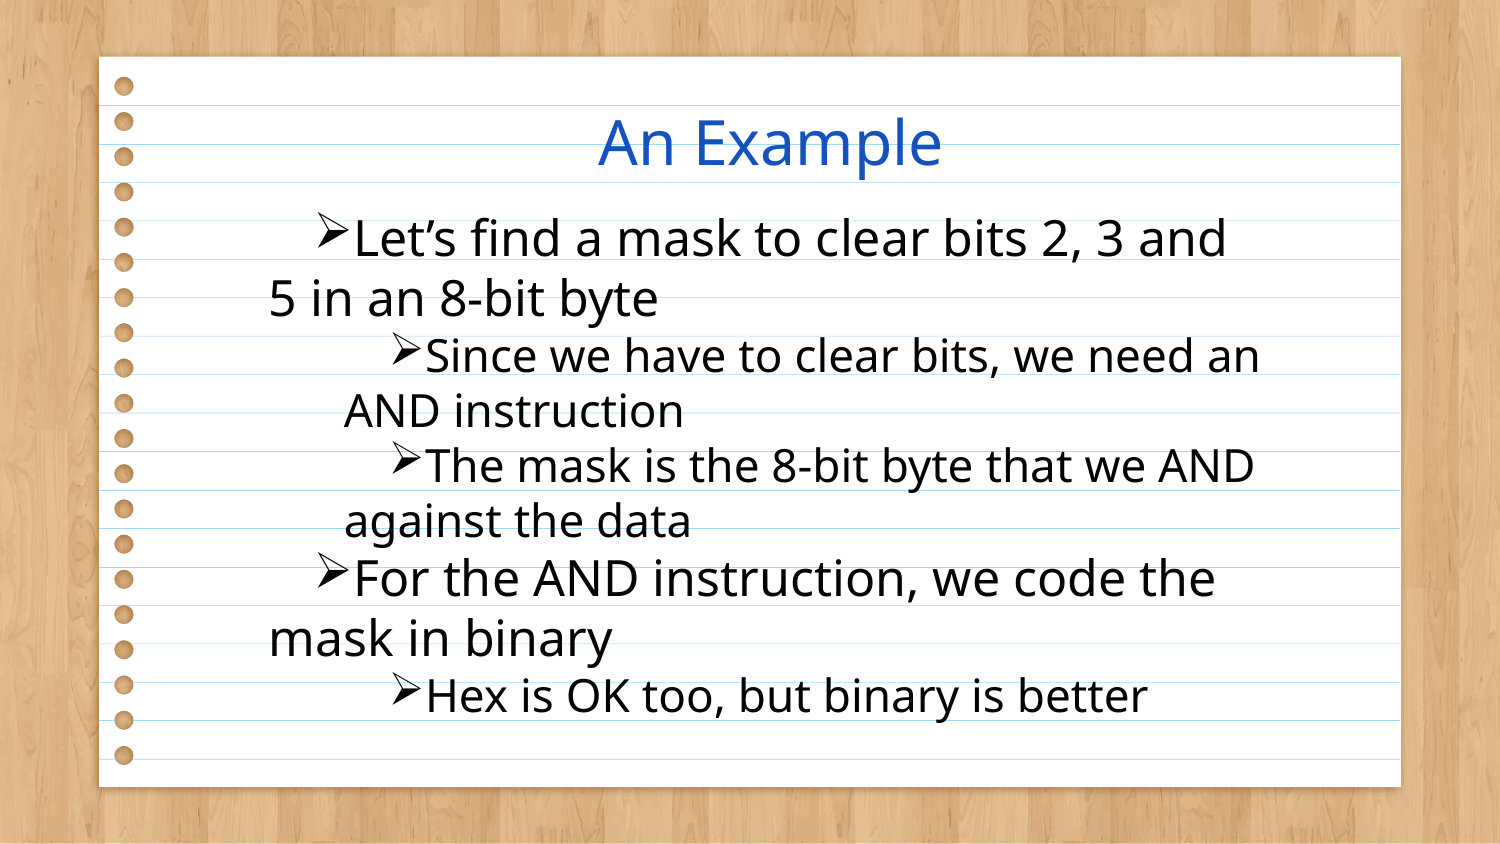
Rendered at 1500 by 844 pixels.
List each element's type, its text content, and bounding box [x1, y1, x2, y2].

subtitle Let’s find a mask to clear bits 2, 3 and 5 in an 8-bit byte Since we have to clear bits, we need an AND instruction The mask is the 8-bit byte that we AND against the data For the AND instruction, we code the mask in binary Hex is OK too, but binary is better [215, 192, 1285, 733]
picture [0, 0, 1500, 844]
title An Example [153, 87, 1390, 192]
